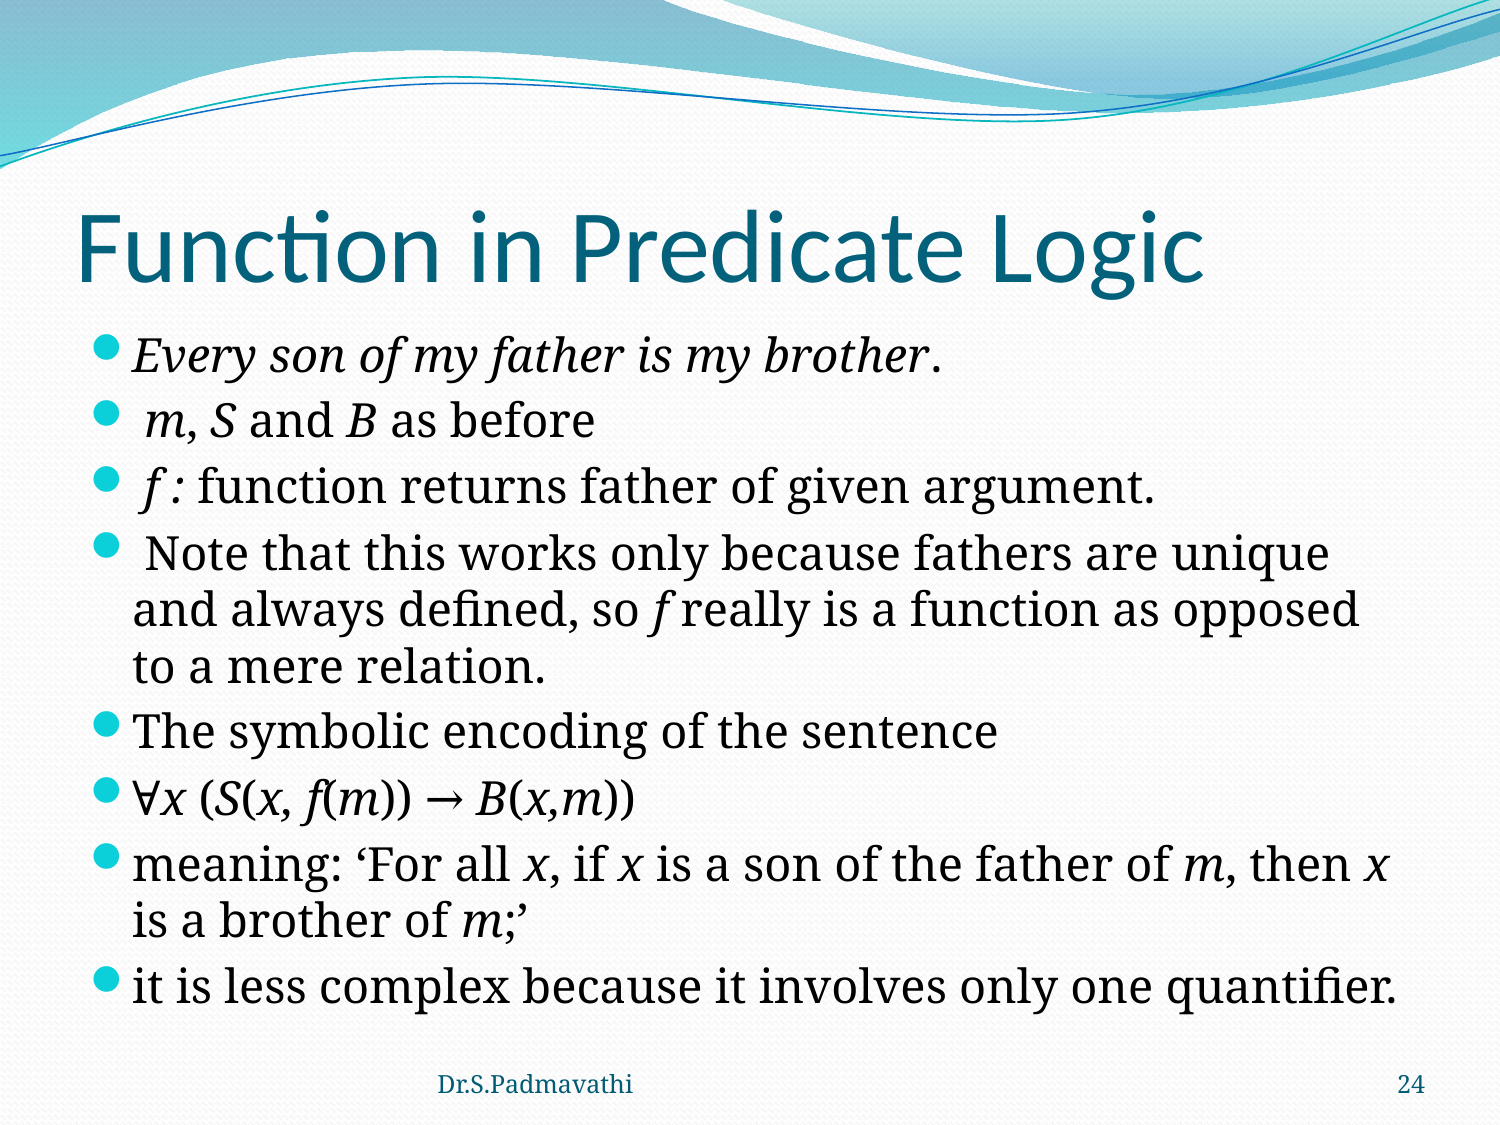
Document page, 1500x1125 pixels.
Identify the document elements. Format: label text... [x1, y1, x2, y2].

title Function in Predicate Logic [75, 115, 1425, 303]
footer Dr.S.Padmavathi [437, 1042, 988, 1103]
list Every son of my father is my brother. m, S and B as before f : function returns father of given argument. Note that this works only because fathers are unique and always defined, so f really is a function as opposed to a mere relation. The symbolic encoding of the sentence ∀x (S(x, f(m)) → B(x,m)) meaning: ‘For all x, if x is a son of the father of m, then x is a brother of m;’ it is less complex because it involves only one quantifier. [75, 317, 1425, 1038]
slide_number 24 [1299, 1042, 1425, 1103]
